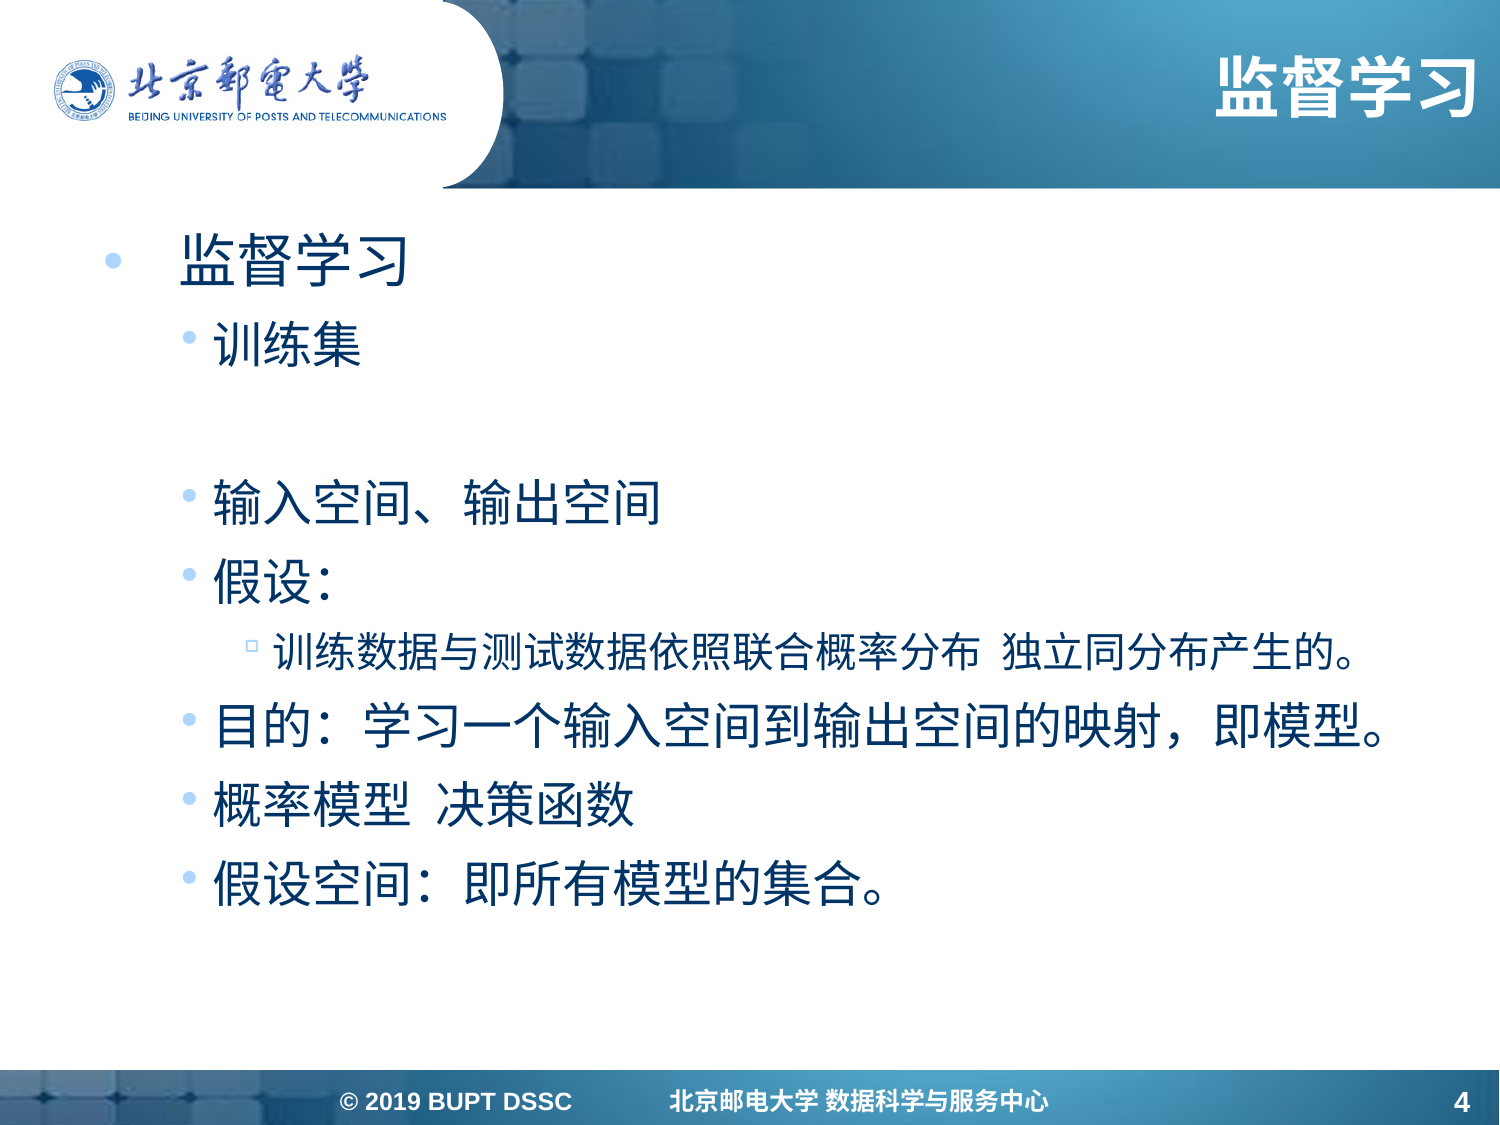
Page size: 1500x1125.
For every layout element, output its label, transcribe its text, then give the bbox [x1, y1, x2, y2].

title 监督学习 [426, 19, 1499, 170]
footer © 2019 BUPT DSSC 北京邮电大学 数据科学与服务中心 [324, 1076, 1129, 1125]
picture [47, 42, 426, 129]
picture [442, 0, 1500, 189]
picture [0, 1070, 1499, 1125]
